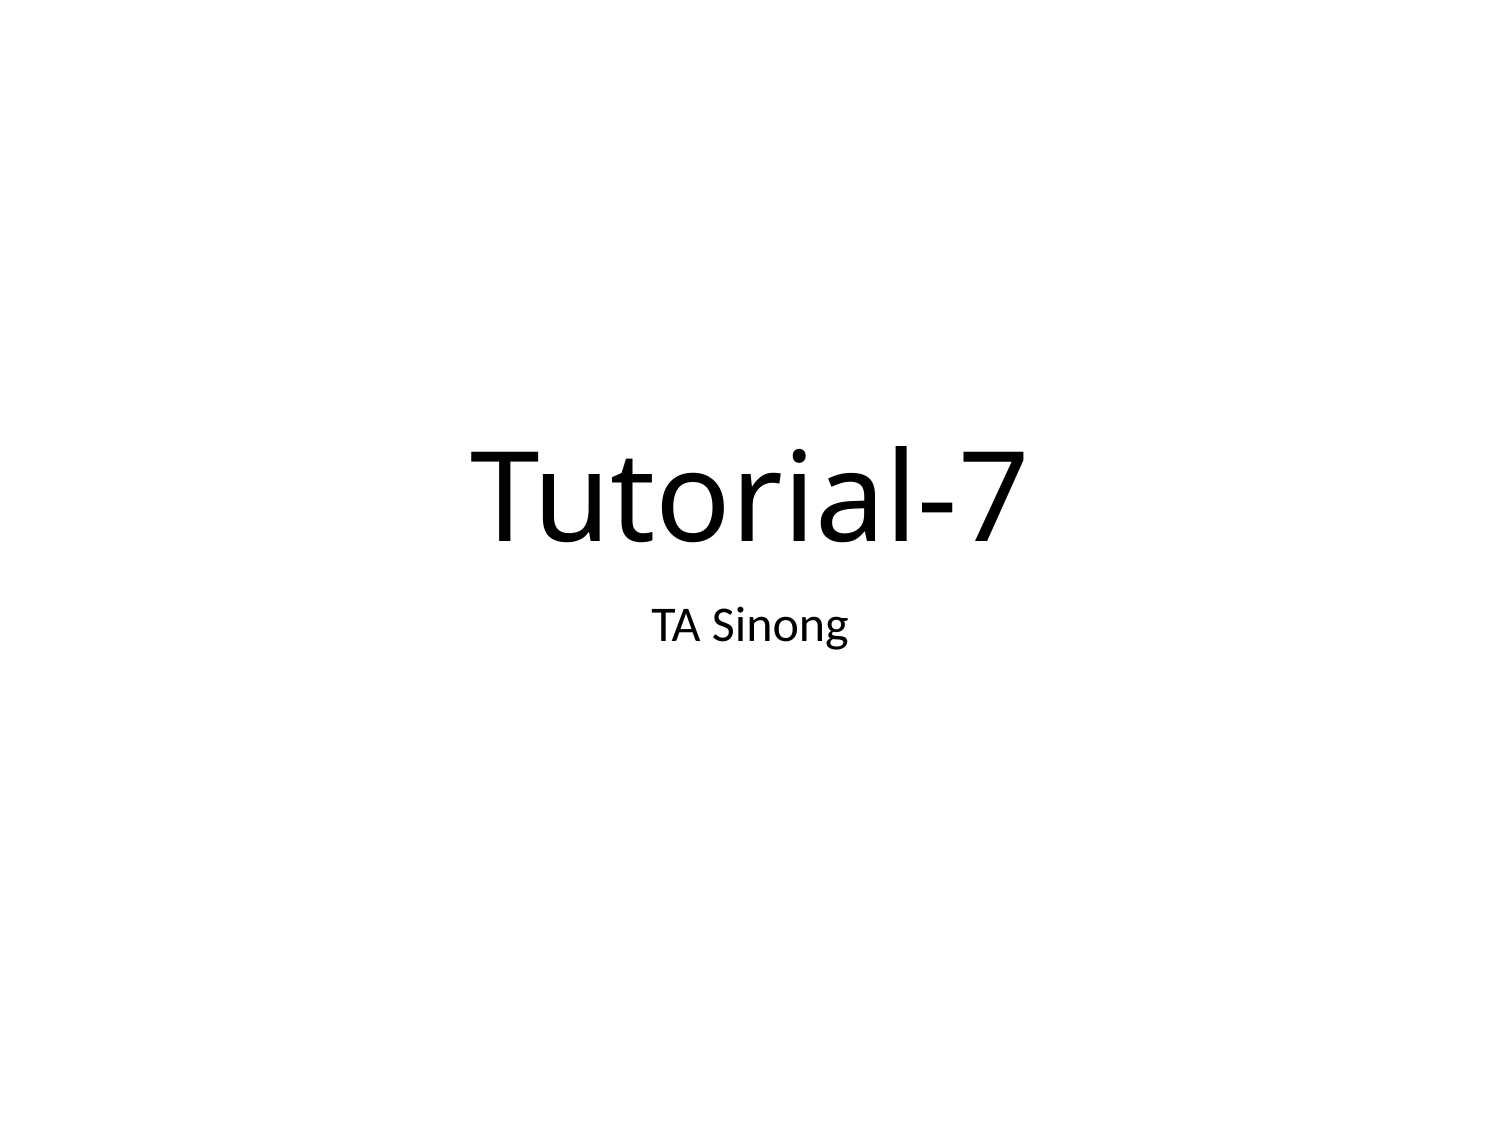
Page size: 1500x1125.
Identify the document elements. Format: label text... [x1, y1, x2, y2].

subtitle TA Sinong [187, 590, 1313, 863]
title Tutorial-7 [112, 184, 1388, 576]
